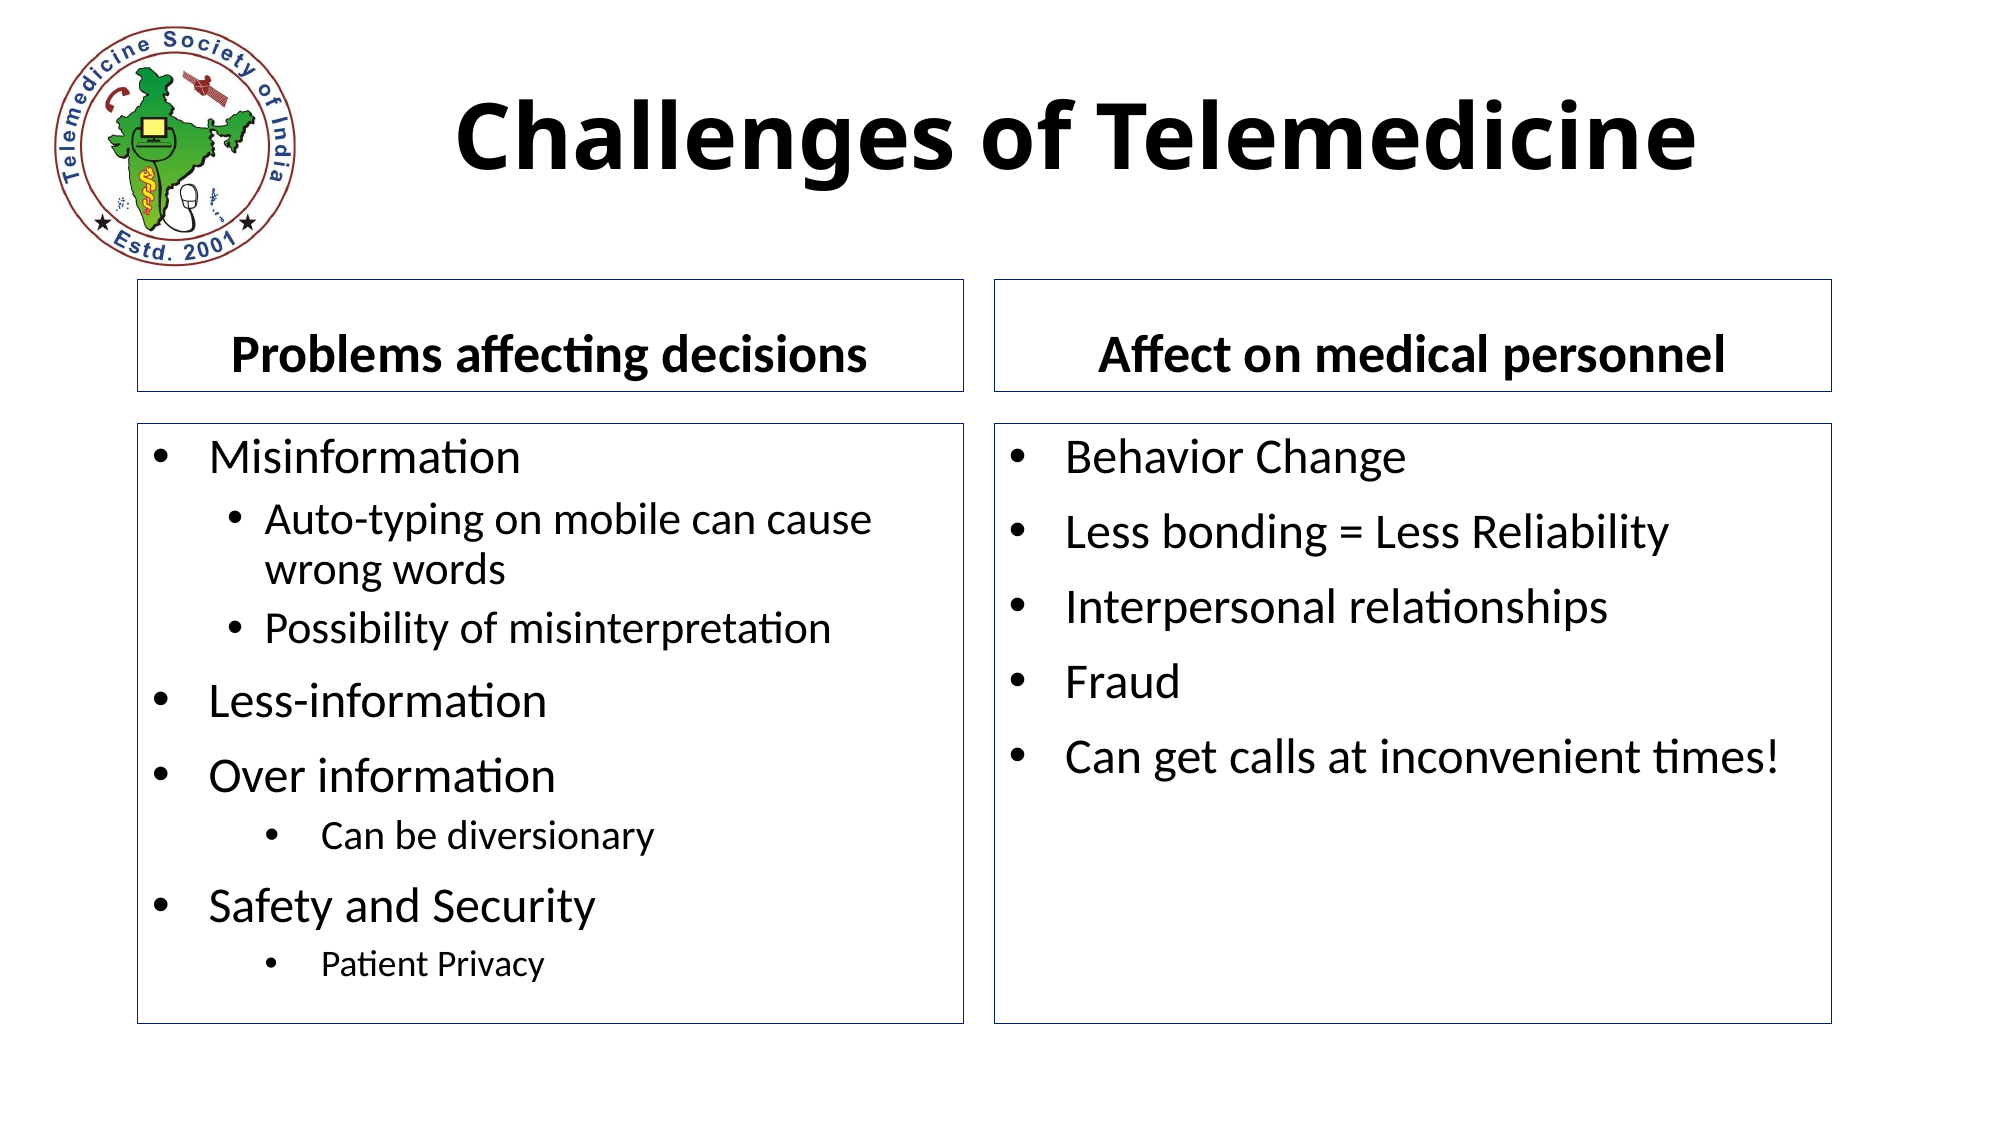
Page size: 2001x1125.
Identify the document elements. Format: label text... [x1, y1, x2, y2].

list Behavior Change Less bonding = Less Reliability Interpersonal relationships Fraud Can get calls at inconvenient times! [994, 423, 1832, 1024]
picture [51, 22, 300, 270]
list Affect on medical personnel [994, 279, 1832, 392]
list Misinformation Auto-typing on mobile can cause wrong words Possibility of misinterpretation Less-information Over information Can be diversionary Safety and Security Patient Privacy [137, 423, 964, 1024]
title Challenges of Telemedicine [318, 29, 1835, 250]
list Problems affecting decisions [137, 279, 964, 392]
